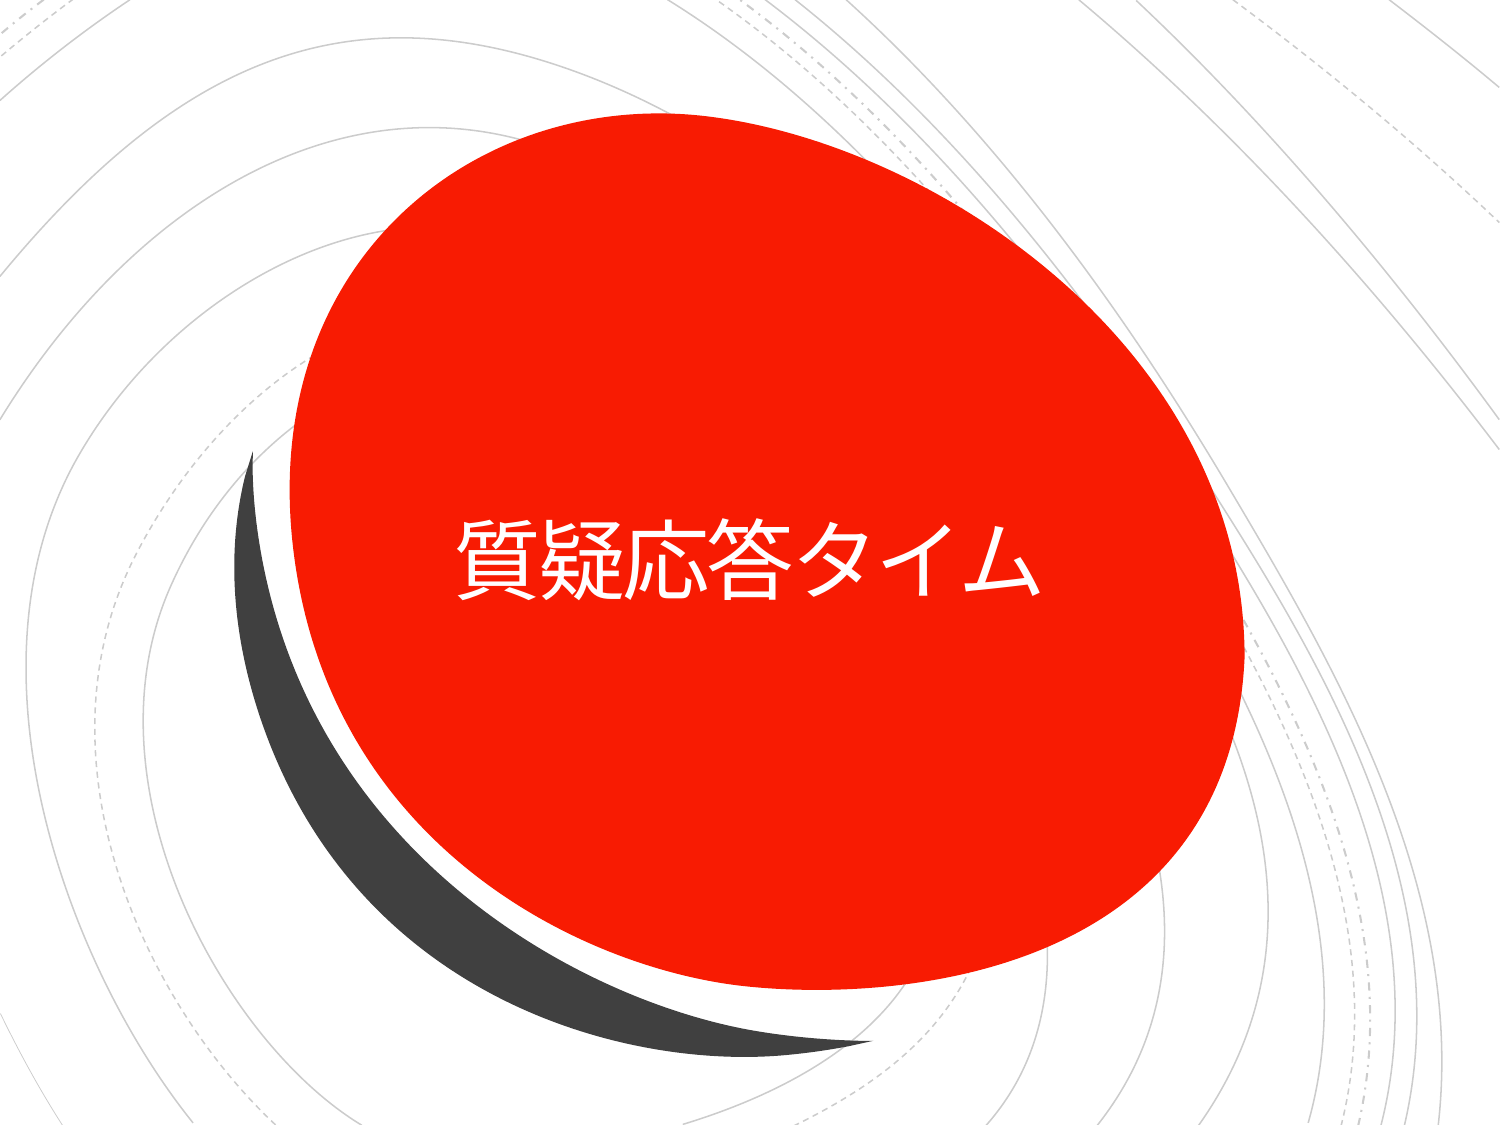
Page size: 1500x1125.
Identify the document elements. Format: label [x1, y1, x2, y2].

text_box [0, 0, 1500, 1125]
